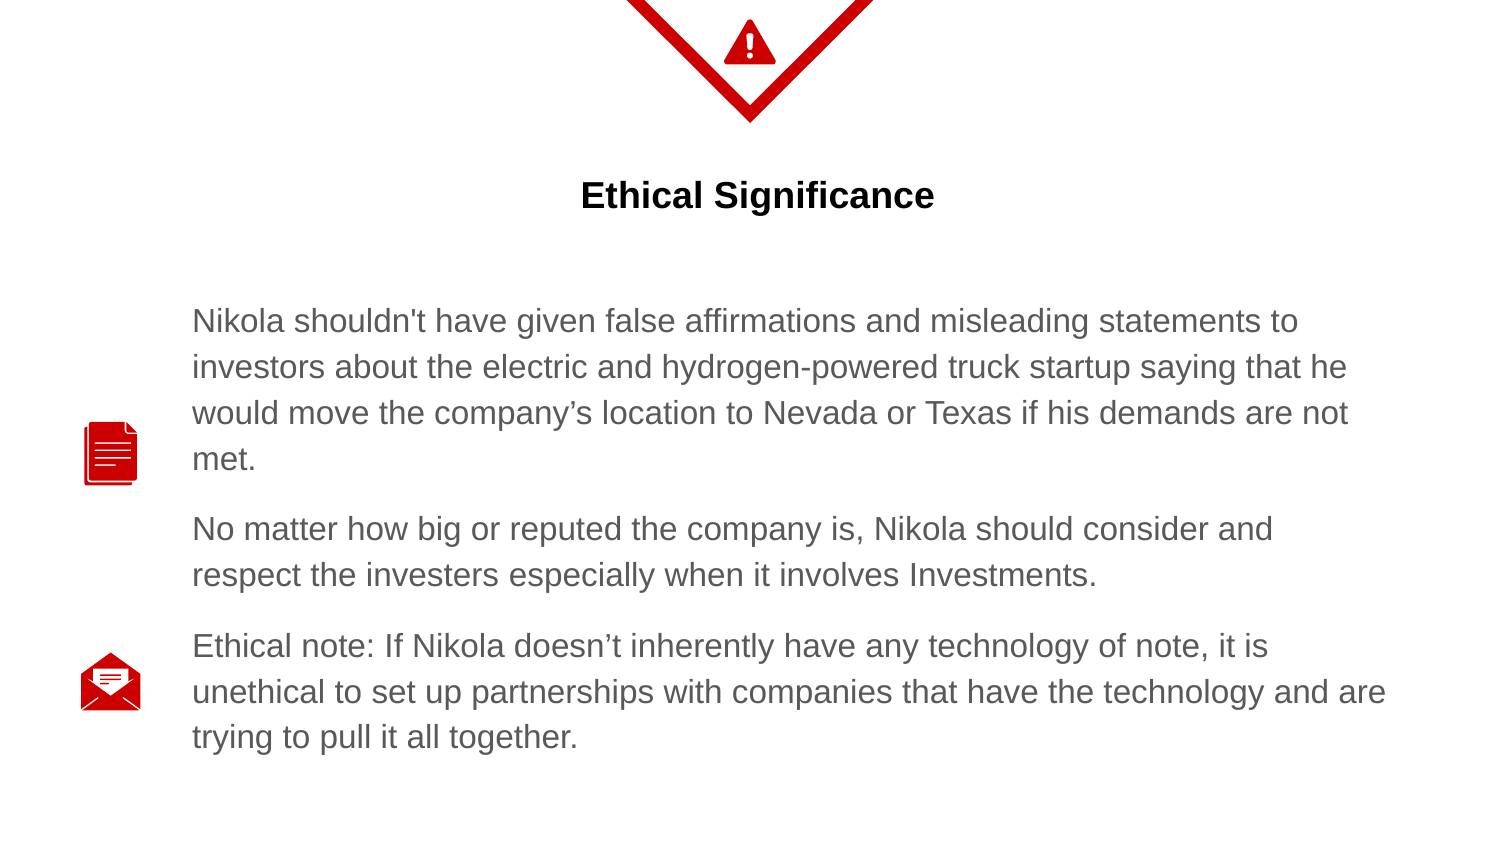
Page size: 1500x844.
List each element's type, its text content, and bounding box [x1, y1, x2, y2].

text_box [80, 652, 141, 711]
text_box Nikola shouldn't have given false affirmations and misleading statements to investors about the electric and hydrogen-powered truck startup saying that he would move the company’s location to Nevada or Texas if his demands are not met. No matter how big or reputed the company is, Nikola should consider and respect the investers.especially when it involves Investments. Ethical note: If Nikola doesn’t inherently have any technology of note, it is unethical to set up partnerships with companies that have the technology and are trying to pull it all together. [177, 255, 1404, 794]
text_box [84, 421, 138, 486]
title Ethical Significance [177, 133, 1339, 223]
text_box [724, 19, 776, 65]
